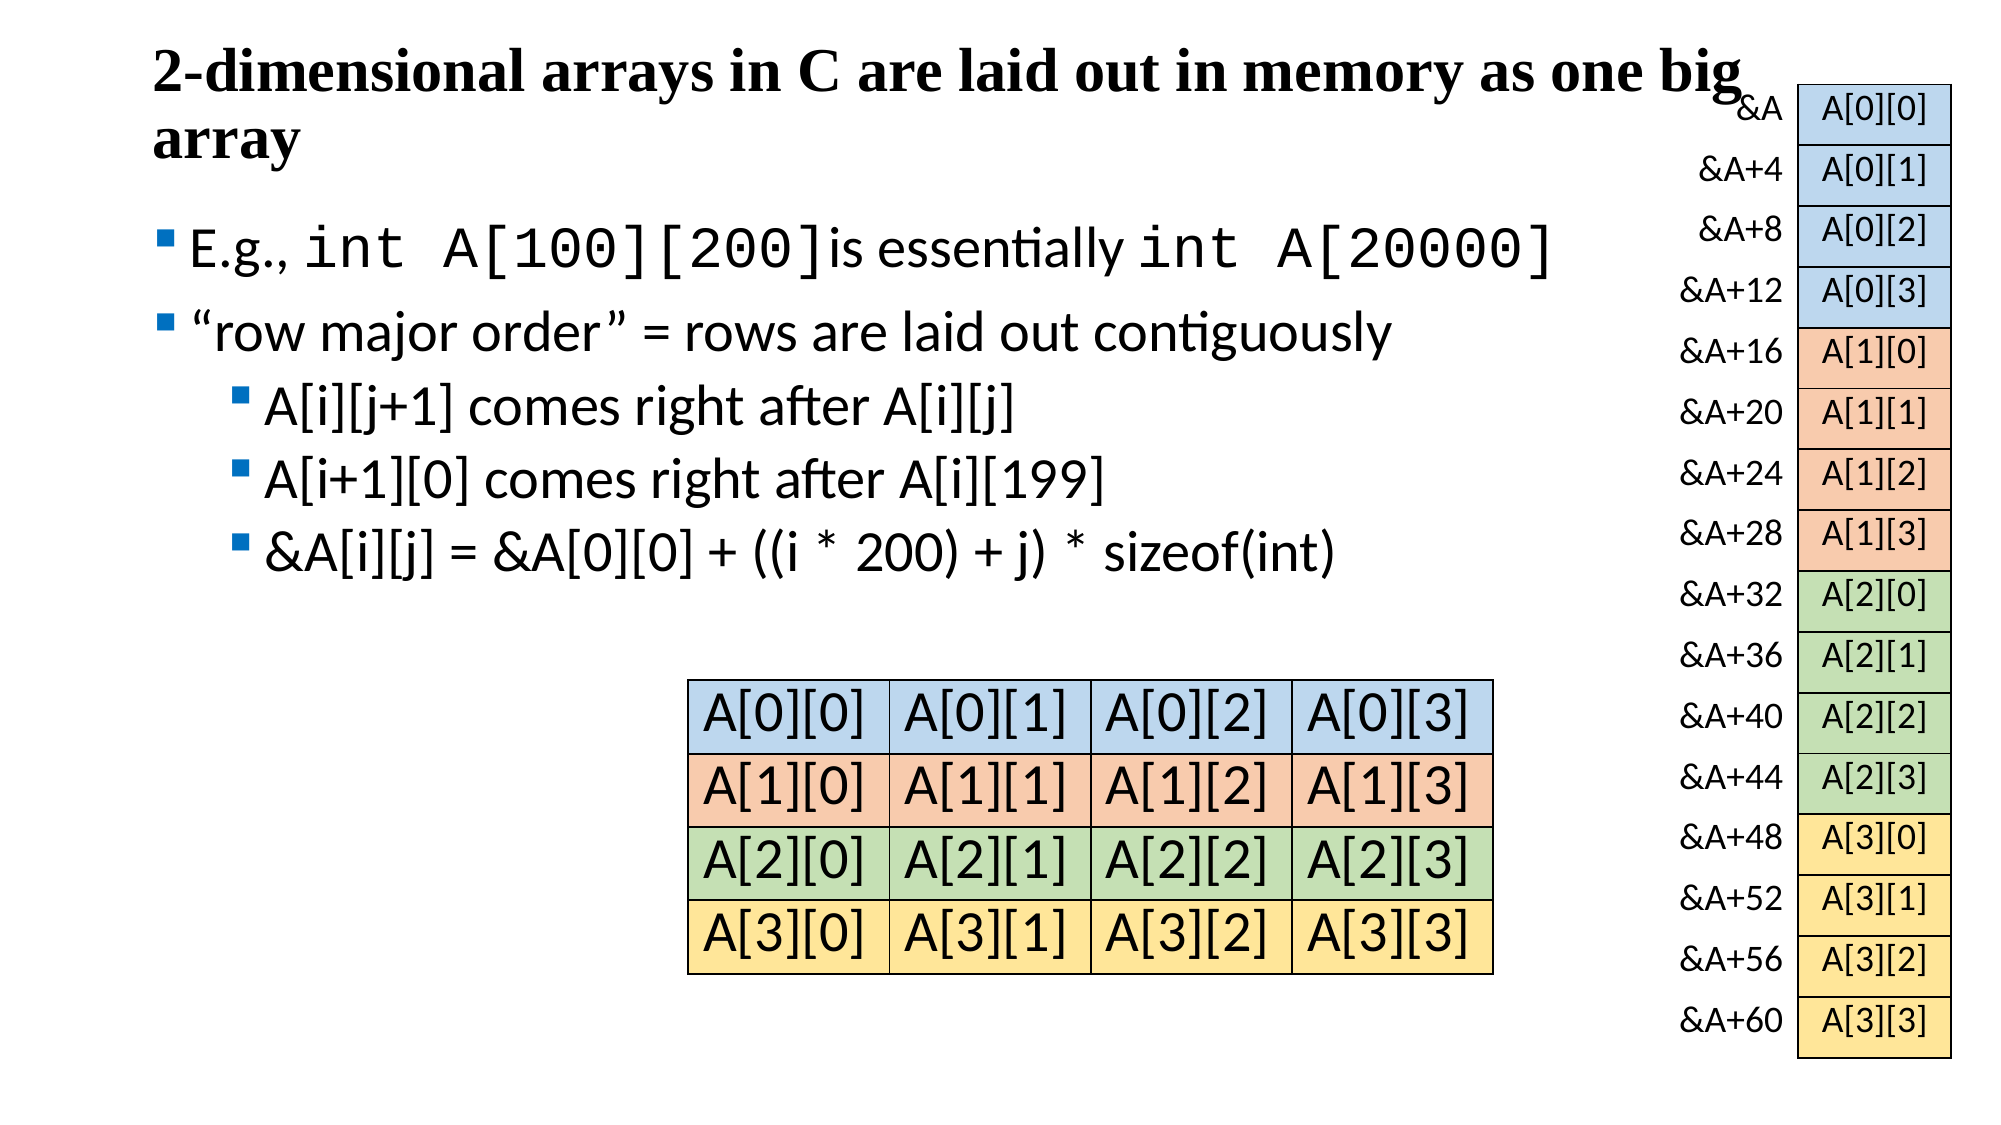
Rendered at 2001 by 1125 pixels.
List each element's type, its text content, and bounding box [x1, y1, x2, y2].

table_cell A[2][2] [1799, 694, 1950, 753]
table_cell A[3][1] [1799, 876, 1950, 935]
table_cell A[2][3] [1799, 754, 1950, 813]
table_cell A[0][2] [1799, 207, 1950, 266]
table_cell A[0][1] [1799, 146, 1950, 205]
title 2-dimensional arrays in C are laid out in memory as one big array [137, 29, 1863, 180]
table_cell A[2][3] [1293, 828, 1492, 899]
table_cell A[3][2] [1092, 901, 1291, 973]
table_header A[0][3] [1293, 681, 1492, 753]
table_header A[0][2] [1092, 681, 1291, 753]
table_header A[0][0] [1799, 85, 1950, 144]
table_cell A[3][0] [1799, 815, 1950, 874]
list E.g., int A[100][200]is essentially int A[20000] “row major order” = rows are laid out contiguously A[i][j+1] comes right after A[i][j] A[i+1][0] comes right after A[i][199] &A[i][j] = &A[0][0] + ((i * 200) + j) * sizeof(int) [137, 210, 1863, 1096]
table_cell A[3][0] [689, 901, 889, 973]
table_cell &A+44 [1645, 753, 1797, 814]
table_cell A[2][0] [689, 828, 889, 899]
table_cell &A+20 [1645, 389, 1797, 449]
table_cell &A+48 [1645, 814, 1797, 875]
table_cell A[3][1] [890, 901, 1090, 973]
table_cell A[2][2] [1092, 828, 1291, 899]
table_cell &A+36 [1645, 632, 1797, 693]
table_cell &A+56 [1645, 936, 1797, 997]
table_cell A[1][2] [1799, 450, 1950, 509]
table_cell A[3][2] [1799, 937, 1950, 996]
table_cell A[3][3] [1799, 998, 1950, 1057]
table_cell &A+24 [1645, 449, 1797, 510]
table_header A[0][0] [689, 681, 889, 753]
table_cell A[1][0] [689, 755, 889, 826]
table_cell A[1][1] [890, 755, 1090, 826]
table_cell A[2][1] [890, 828, 1090, 899]
table_cell A[1][0] [1799, 329, 1950, 388]
table_cell A[1][3] [1799, 511, 1950, 570]
table_header A[0][1] [890, 681, 1090, 753]
table_cell A[1][3] [1293, 755, 1492, 826]
table_cell &A+40 [1645, 693, 1797, 753]
table_cell A[2][0] [1799, 572, 1950, 631]
table_cell &A+12 [1645, 267, 1797, 328]
table_cell &A+52 [1645, 875, 1797, 936]
table_cell &A+28 [1645, 510, 1797, 571]
table_cell &A+16 [1645, 328, 1797, 389]
table_cell A[0][3] [1799, 268, 1950, 327]
table_cell A[1][2] [1092, 755, 1291, 826]
table_cell A[2][1] [1799, 633, 1950, 692]
table_cell &A+60 [1645, 997, 1797, 1058]
table_cell &A+4 [1645, 145, 1797, 206]
table_cell &A+8 [1645, 206, 1797, 267]
table_cell &A+32 [1645, 571, 1797, 632]
table_cell A[3][3] [1293, 901, 1492, 973]
table_cell A[1][1] [1799, 389, 1950, 448]
table_header &A [1645, 84, 1797, 145]
